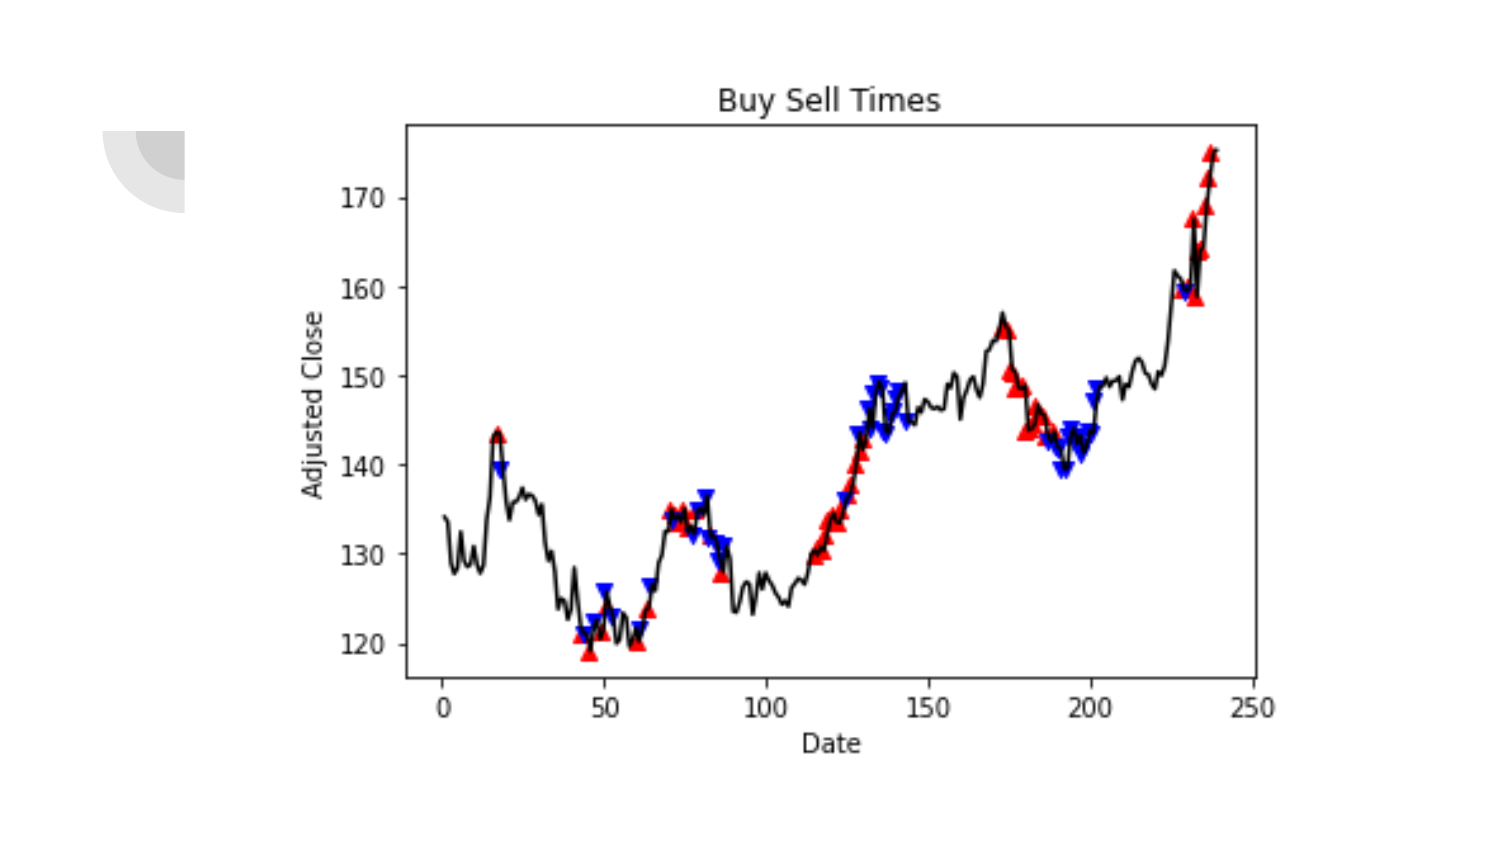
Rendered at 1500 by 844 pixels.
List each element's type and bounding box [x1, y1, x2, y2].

picture [287, 69, 1294, 775]
